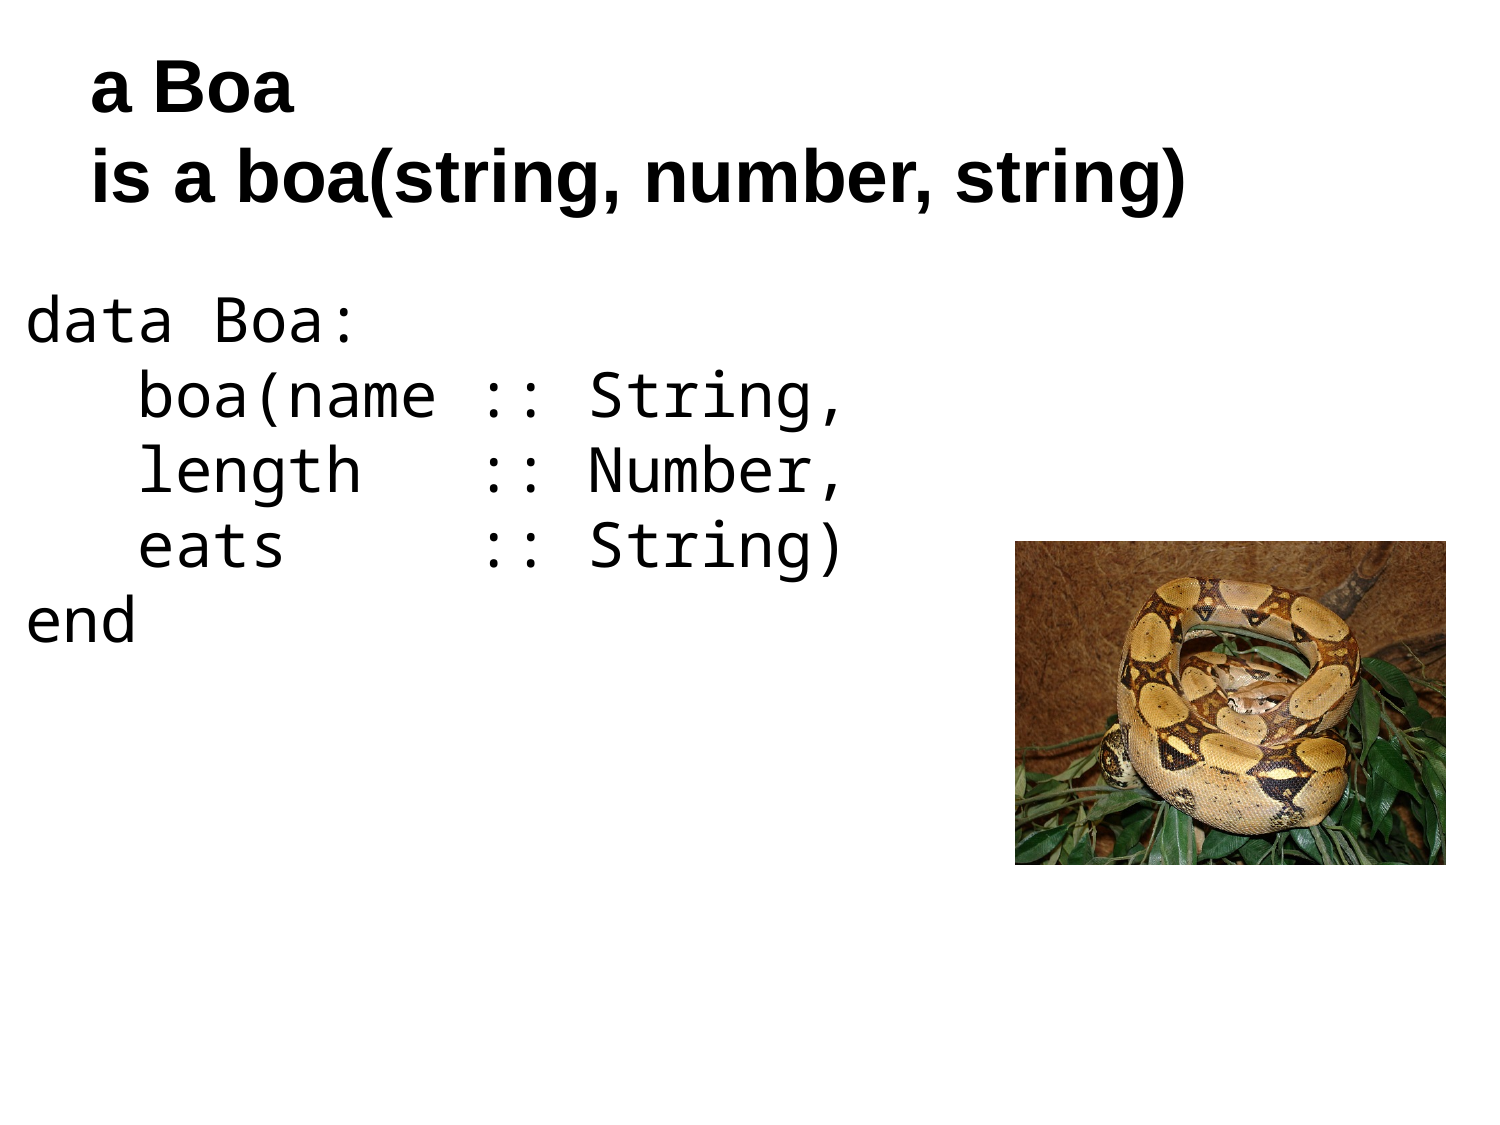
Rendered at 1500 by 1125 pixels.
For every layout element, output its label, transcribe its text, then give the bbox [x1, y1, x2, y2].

title a Boa is a boa(string, number, string) [75, 45, 1425, 233]
list data Boa: boa(name :: String, length :: Number, eats :: String) end [10, 264, 1477, 786]
picture [1015, 541, 1446, 865]
